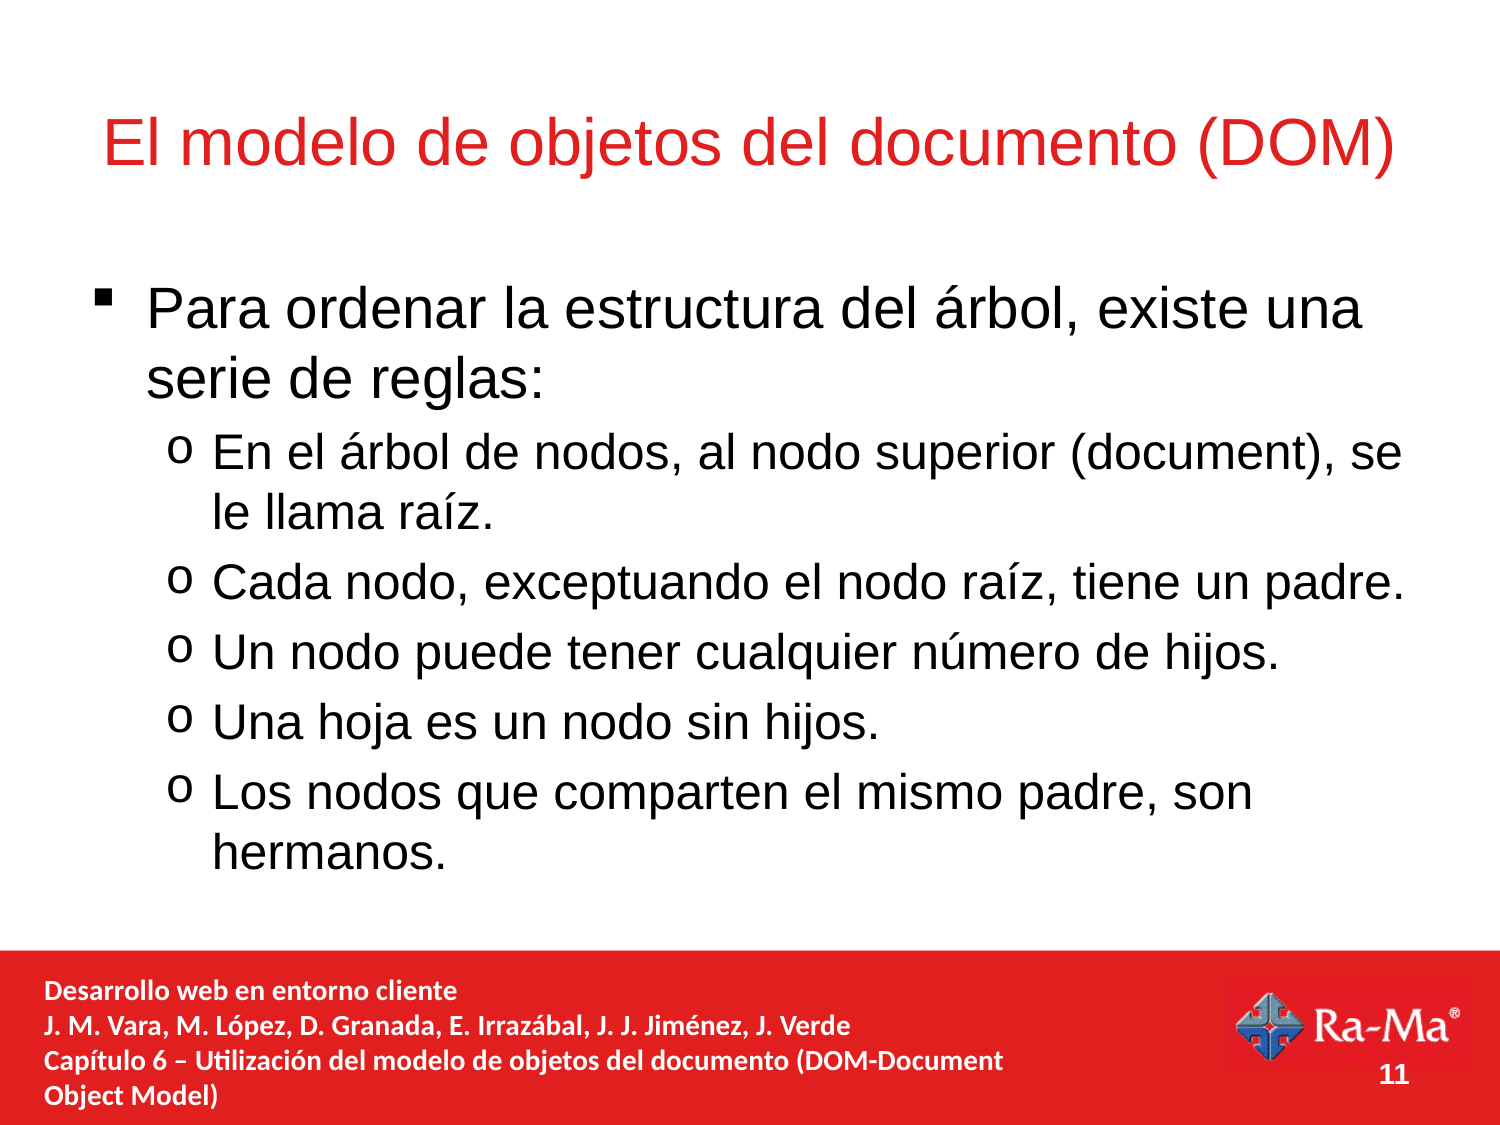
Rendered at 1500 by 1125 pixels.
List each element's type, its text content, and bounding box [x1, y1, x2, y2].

picture [0, 0, 1500, 1125]
slide_number 11 [1074, 1042, 1425, 1103]
list Para ordenar la estructura del árbol, existe una serie de reglas: En el árbol de nodos, al nodo superior (document), se le llama raíz. Cada nodo, exceptuando el nodo raíz, tiene un padre. Un nodo puede tener cualquier número de hijos. Una hoja es un nodo sin hijos. Los nodos que comparten el mismo padre, son hermanos. [75, 262, 1425, 929]
title El modelo de objetos del documento (DOM) [75, 45, 1425, 233]
footer Desarrollo web en entorno cliente J. M. Vara, M. López, D. Granada, E. Irrazábal, J. J. Jiménez, J. Verde Capítulo 6 – Utilización del modelo de objetos del documento (DOM-Document Object Model) [29, 964, 1058, 1099]
